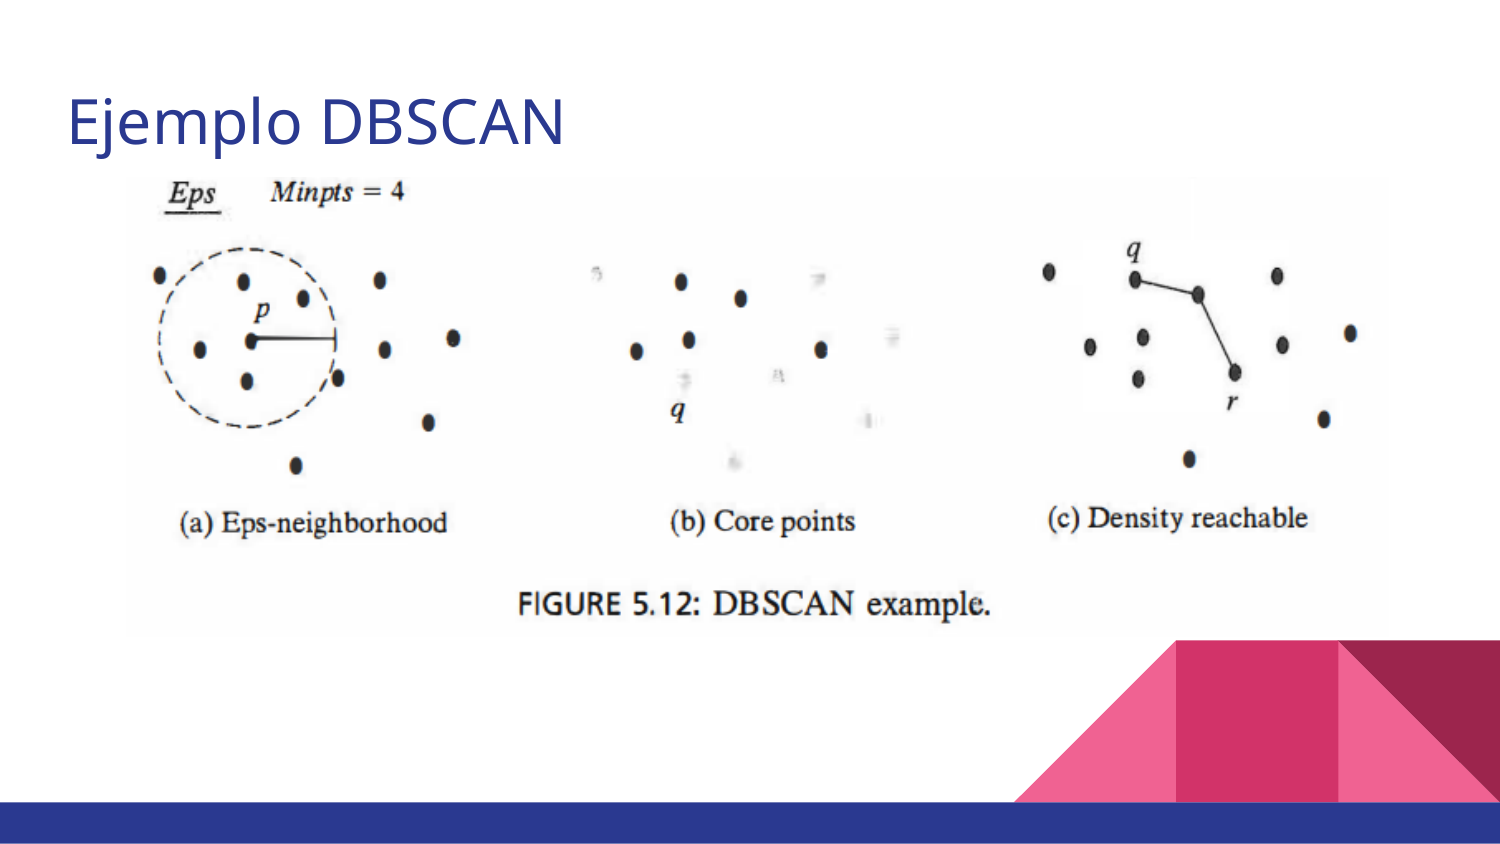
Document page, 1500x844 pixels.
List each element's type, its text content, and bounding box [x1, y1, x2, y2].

title Ejemplo DBSCAN [51, 67, 1449, 167]
picture [126, 176, 1389, 638]
